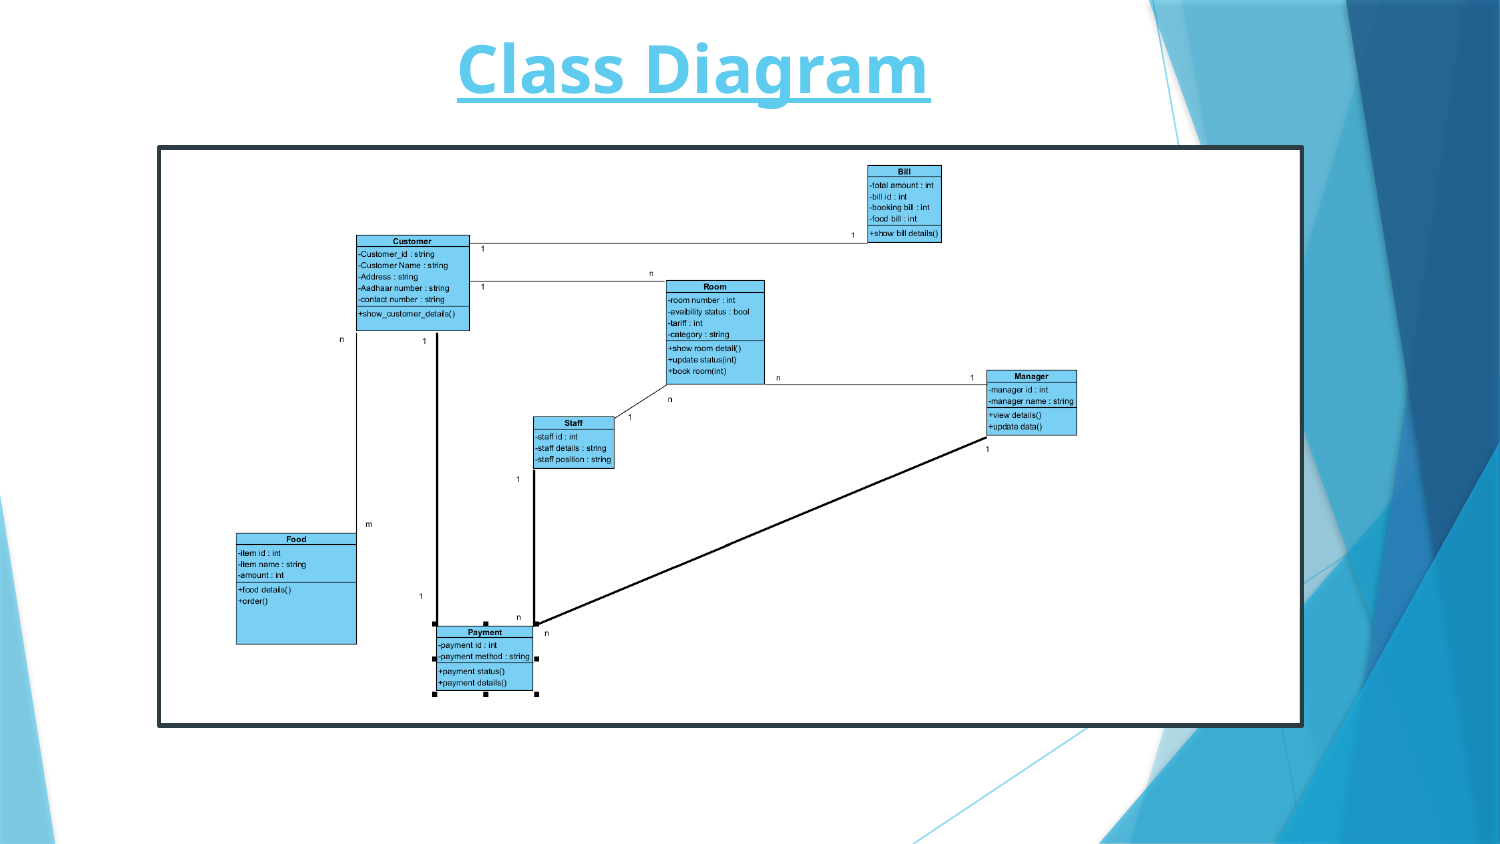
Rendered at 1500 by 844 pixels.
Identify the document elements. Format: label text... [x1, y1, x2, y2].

picture [160, 149, 1301, 724]
title Class Diagram [78, 11, 1234, 162]
